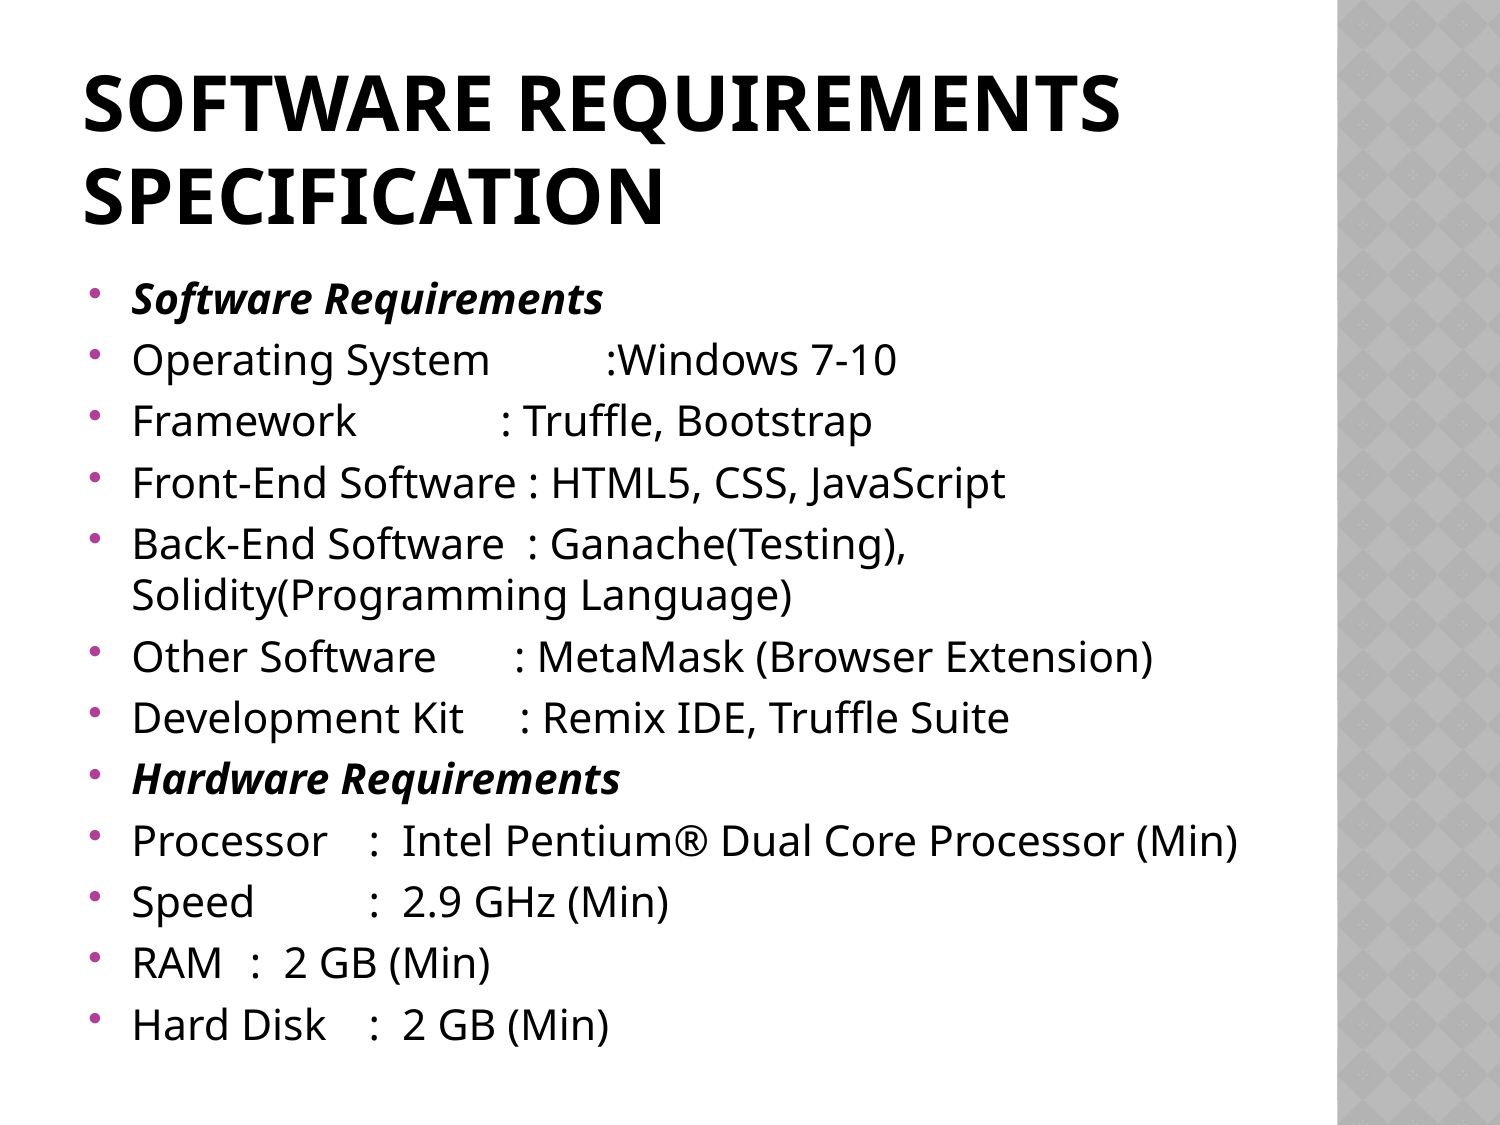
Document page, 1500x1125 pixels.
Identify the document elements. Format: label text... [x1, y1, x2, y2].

list Software Requirements Operating System :Windows 7-10 Framework : Truffle, Bootstrap Front-End Software : HTML5, CSS, JavaScript Back-End Software : Ganache(Testing), Solidity(Programming Language) Other Software : MetaMask (Browser Extension) Development Kit : Remix IDE, Truffle Suite Hardware Requirements Processor : Intel Pentium® Dual Core Processor (Min) Speed : 2.9 GHz (Min) RAM : 2 GB (Min) Hard Disk : 2 GB (Min) [75, 264, 1263, 1059]
title SOFTWARE REQUIREMENTS SPECIFICATION [75, 52, 1263, 240]
